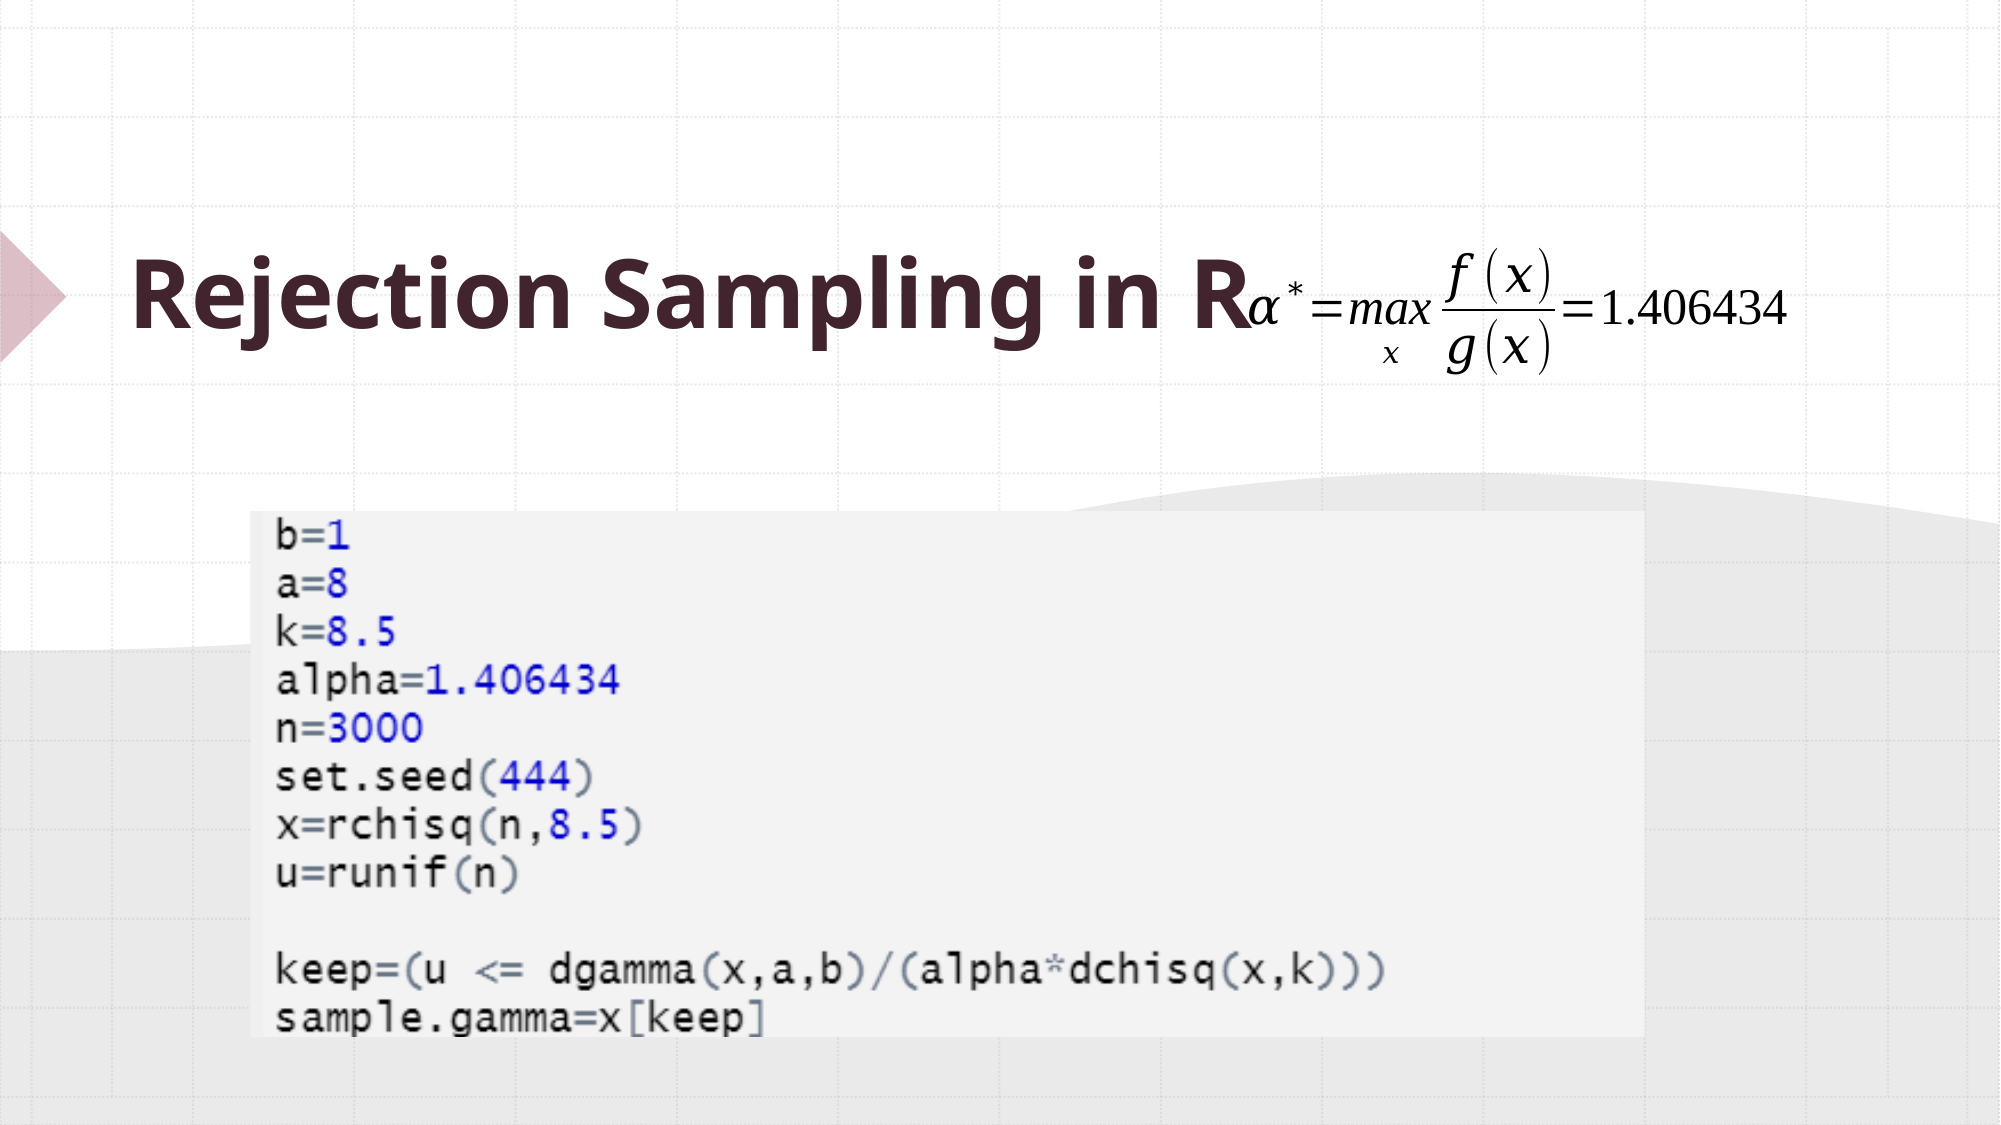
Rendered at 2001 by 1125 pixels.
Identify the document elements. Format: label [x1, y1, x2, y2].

picture [250, 511, 1645, 1037]
text_box [0, 0, 2000, 1125]
